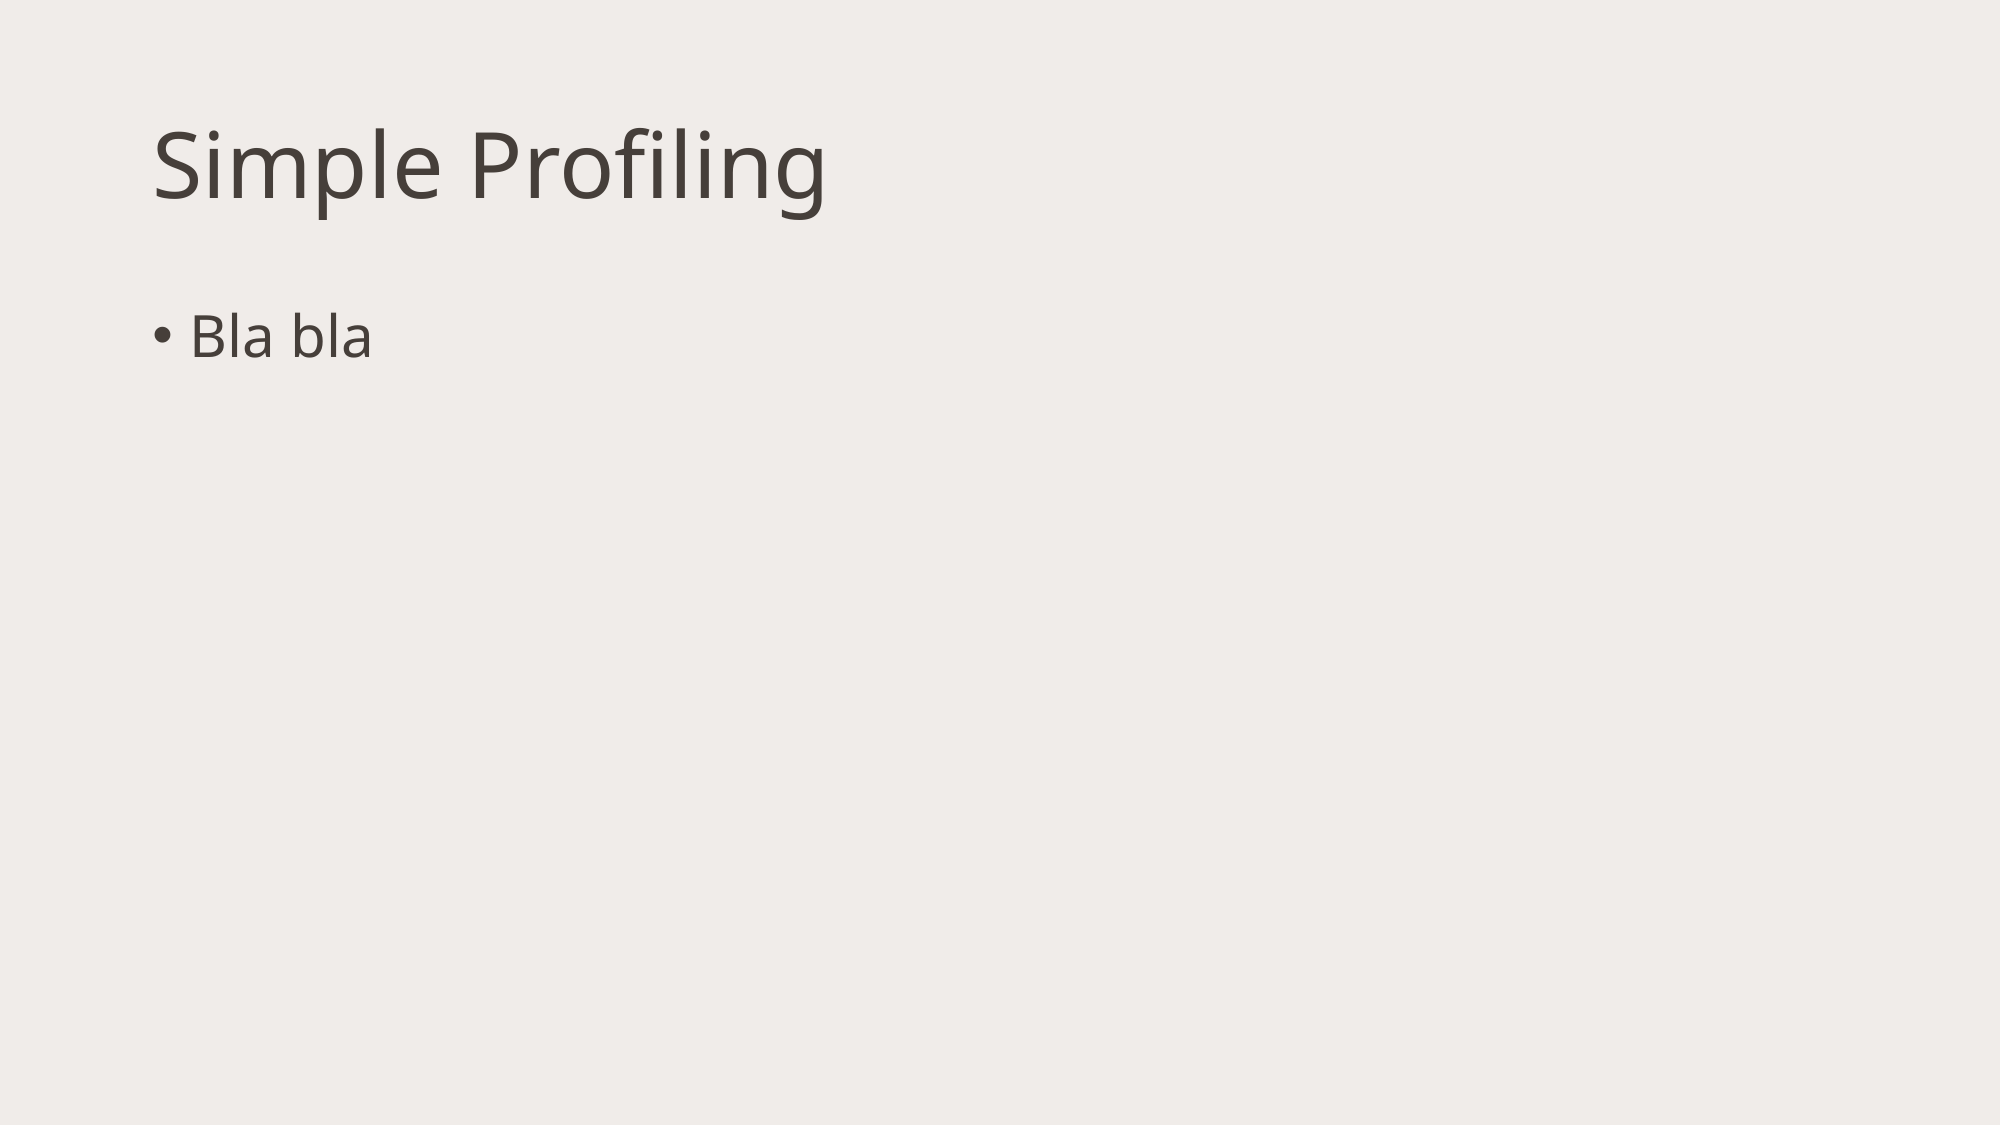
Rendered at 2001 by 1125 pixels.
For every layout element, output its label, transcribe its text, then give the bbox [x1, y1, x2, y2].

title Simple Profiling [137, 59, 1863, 278]
list Bla bla [137, 299, 1334, 1014]
